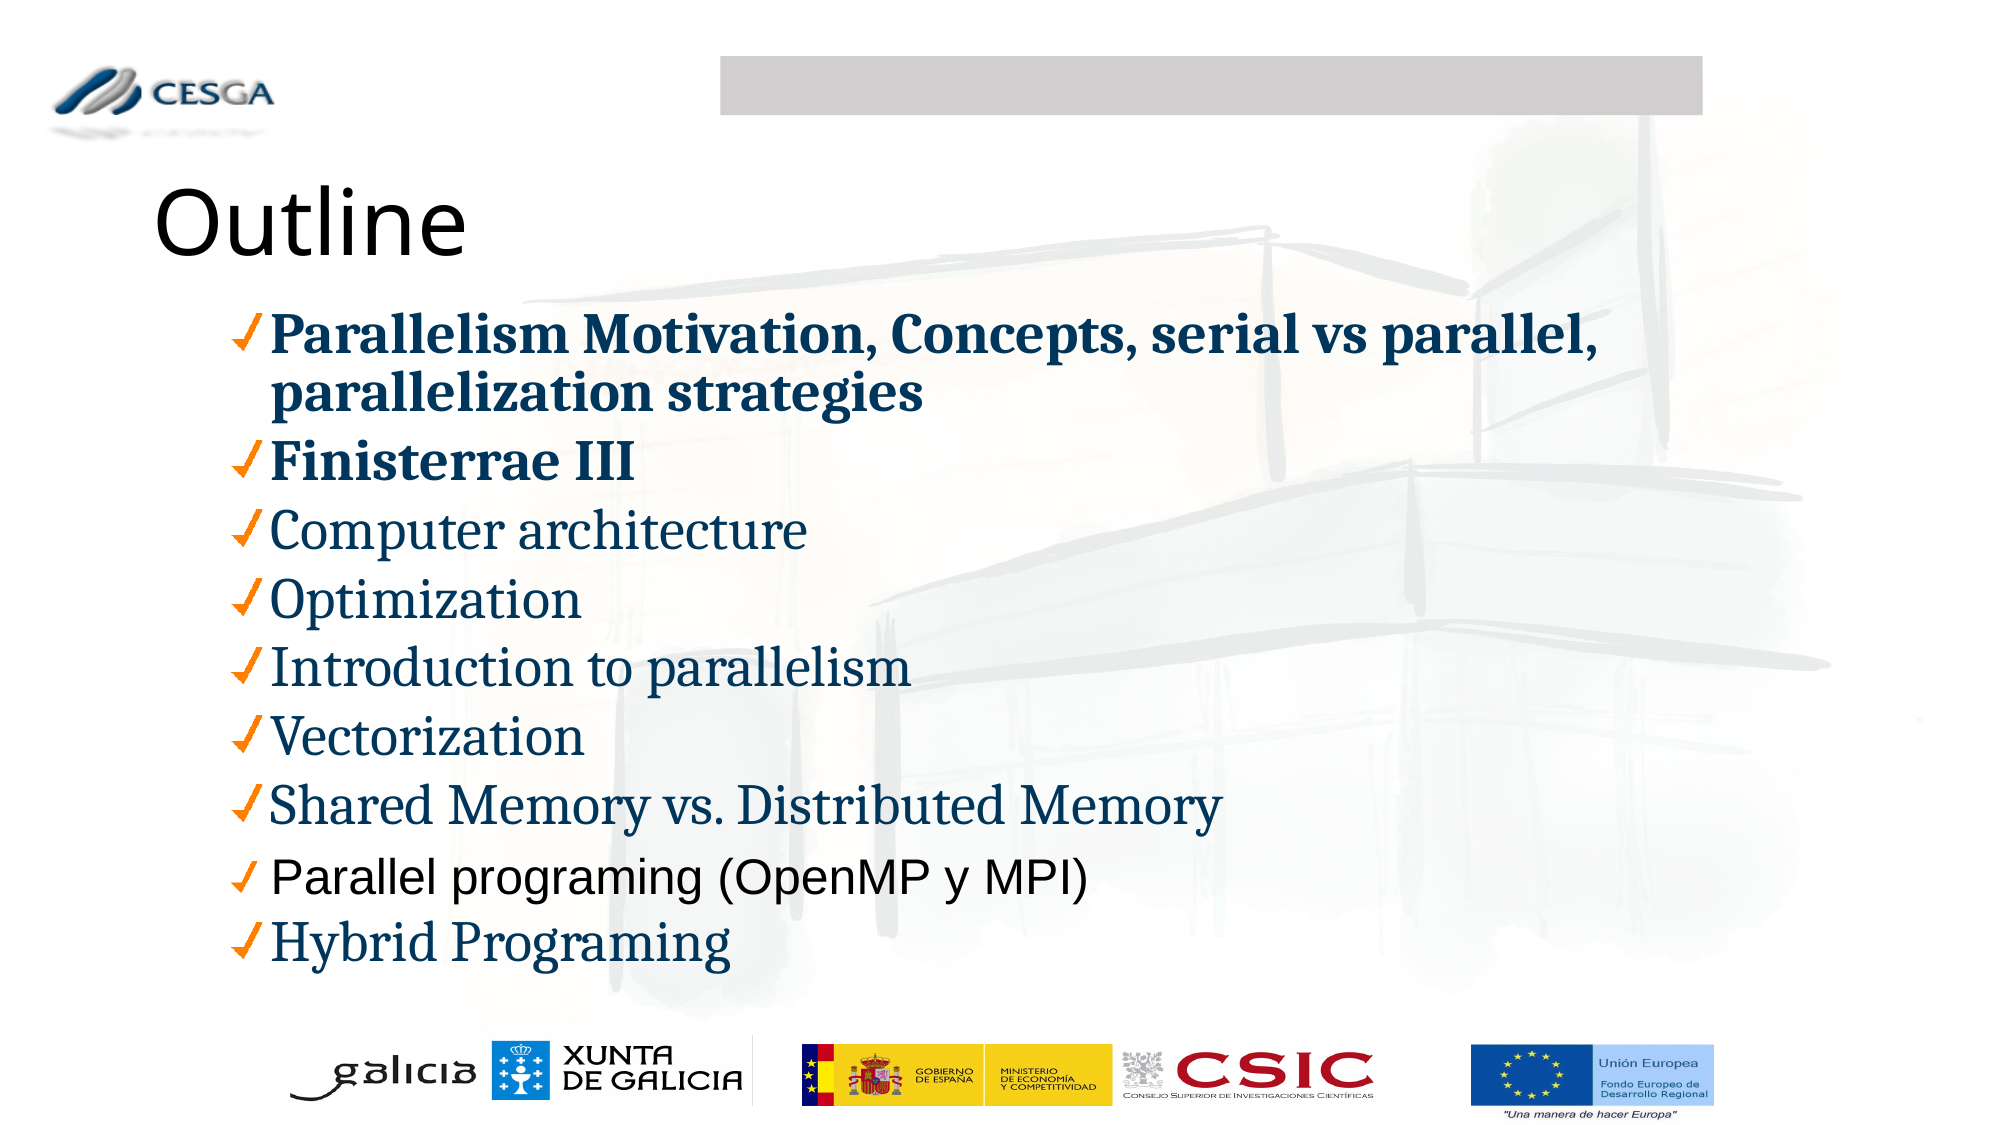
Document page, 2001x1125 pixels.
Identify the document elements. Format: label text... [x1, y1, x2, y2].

text_box Outline [137, 168, 1863, 278]
text_box Parallelism Motivation, Concepts, serial vs parallel, parallelization strategies Finisterrae III Computer architecture Optimization Introduction to parallelism Vectorization Shared Memory vs. Distributed Memory Parallel programing (OpenMP y MPI) Hybrid Programing [137, 299, 1863, 1014]
picture [0, 7, 2000, 1125]
text_box [720, 56, 1703, 116]
